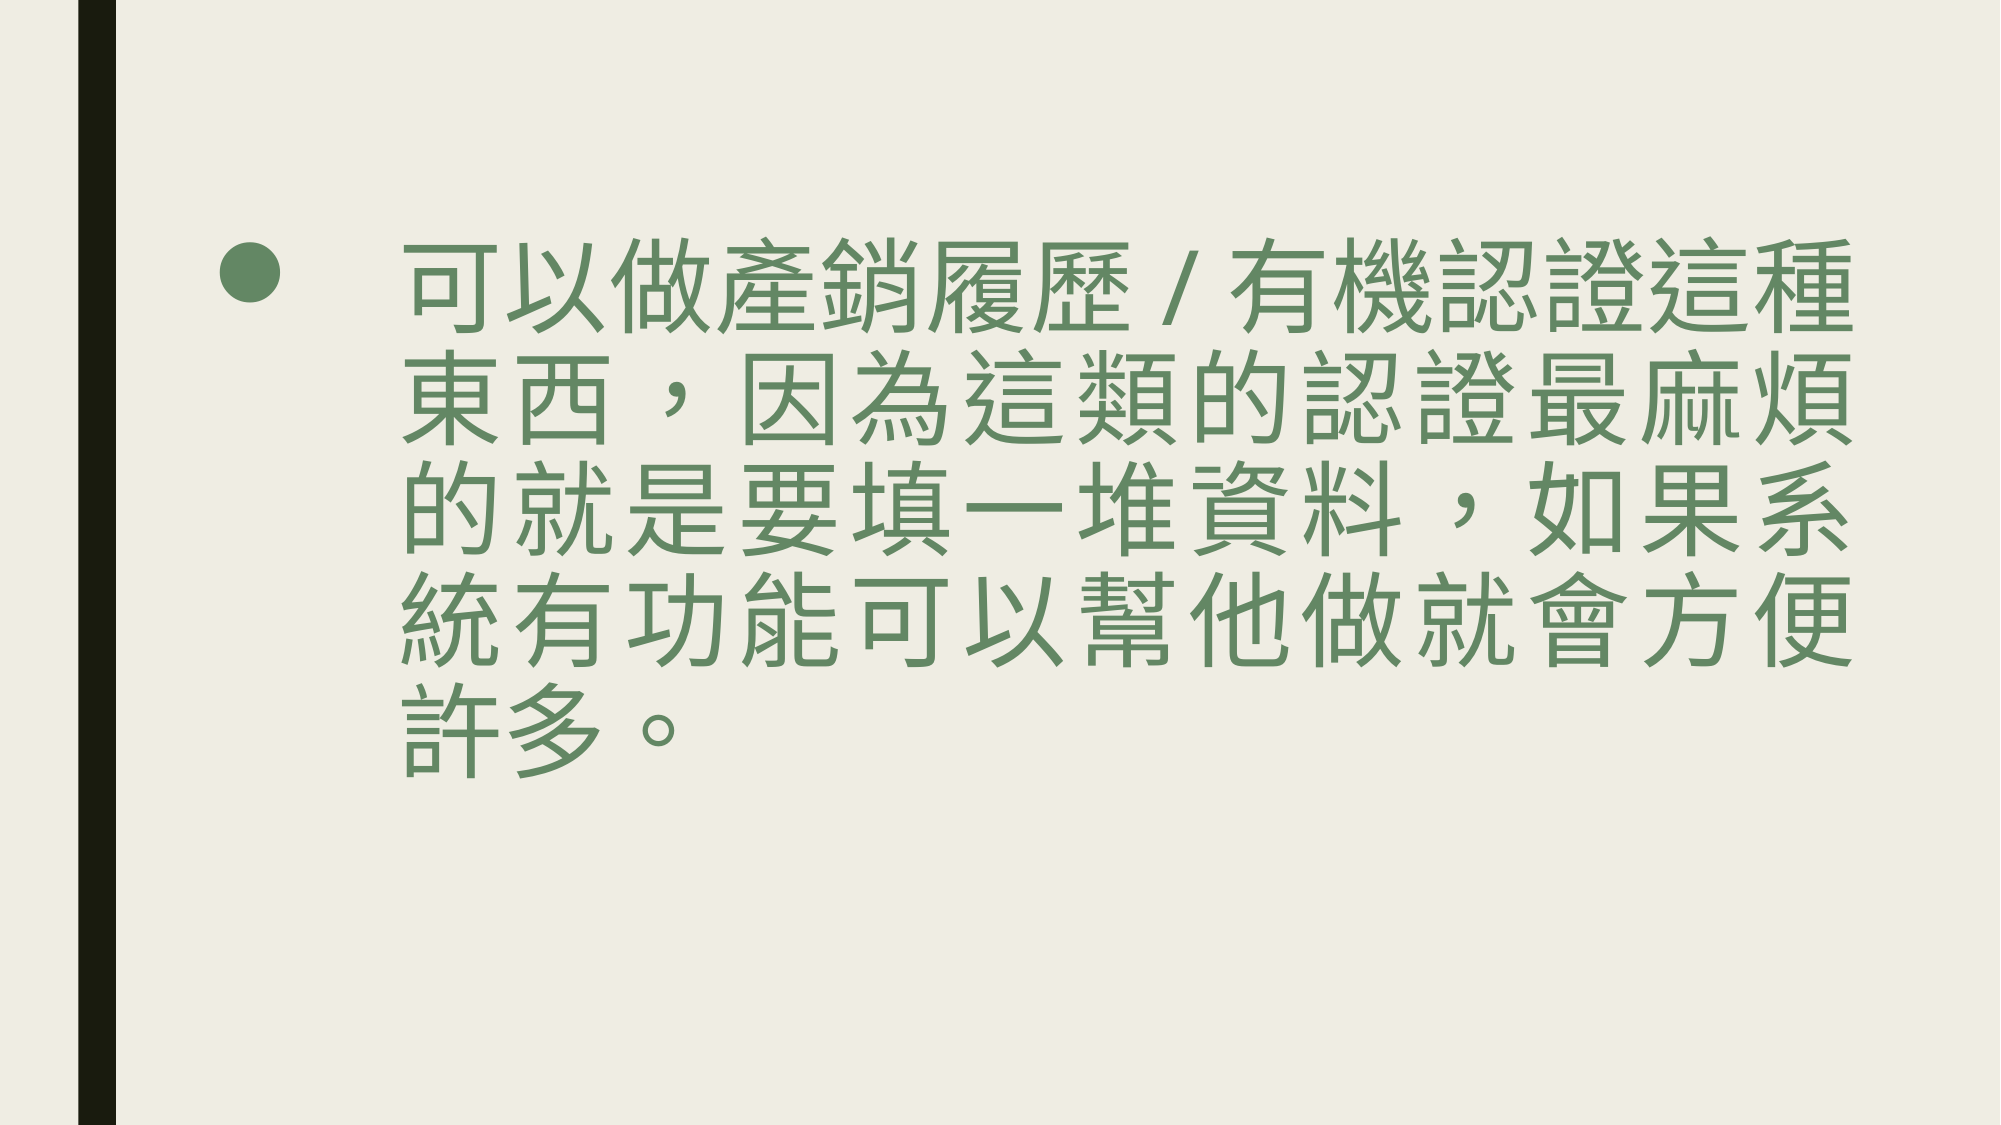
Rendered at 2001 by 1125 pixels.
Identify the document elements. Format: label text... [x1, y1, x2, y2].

text_box [286, 332, 1873, 1053]
text_box 可以做產銷履歷/有機認證這種東西，因為這類的認證最麻煩的就是要填一堆資料，如果系統有功能可以幫他做就會方便許多。 [196, 80, 1873, 801]
text_box [302, 265, 1092, 332]
